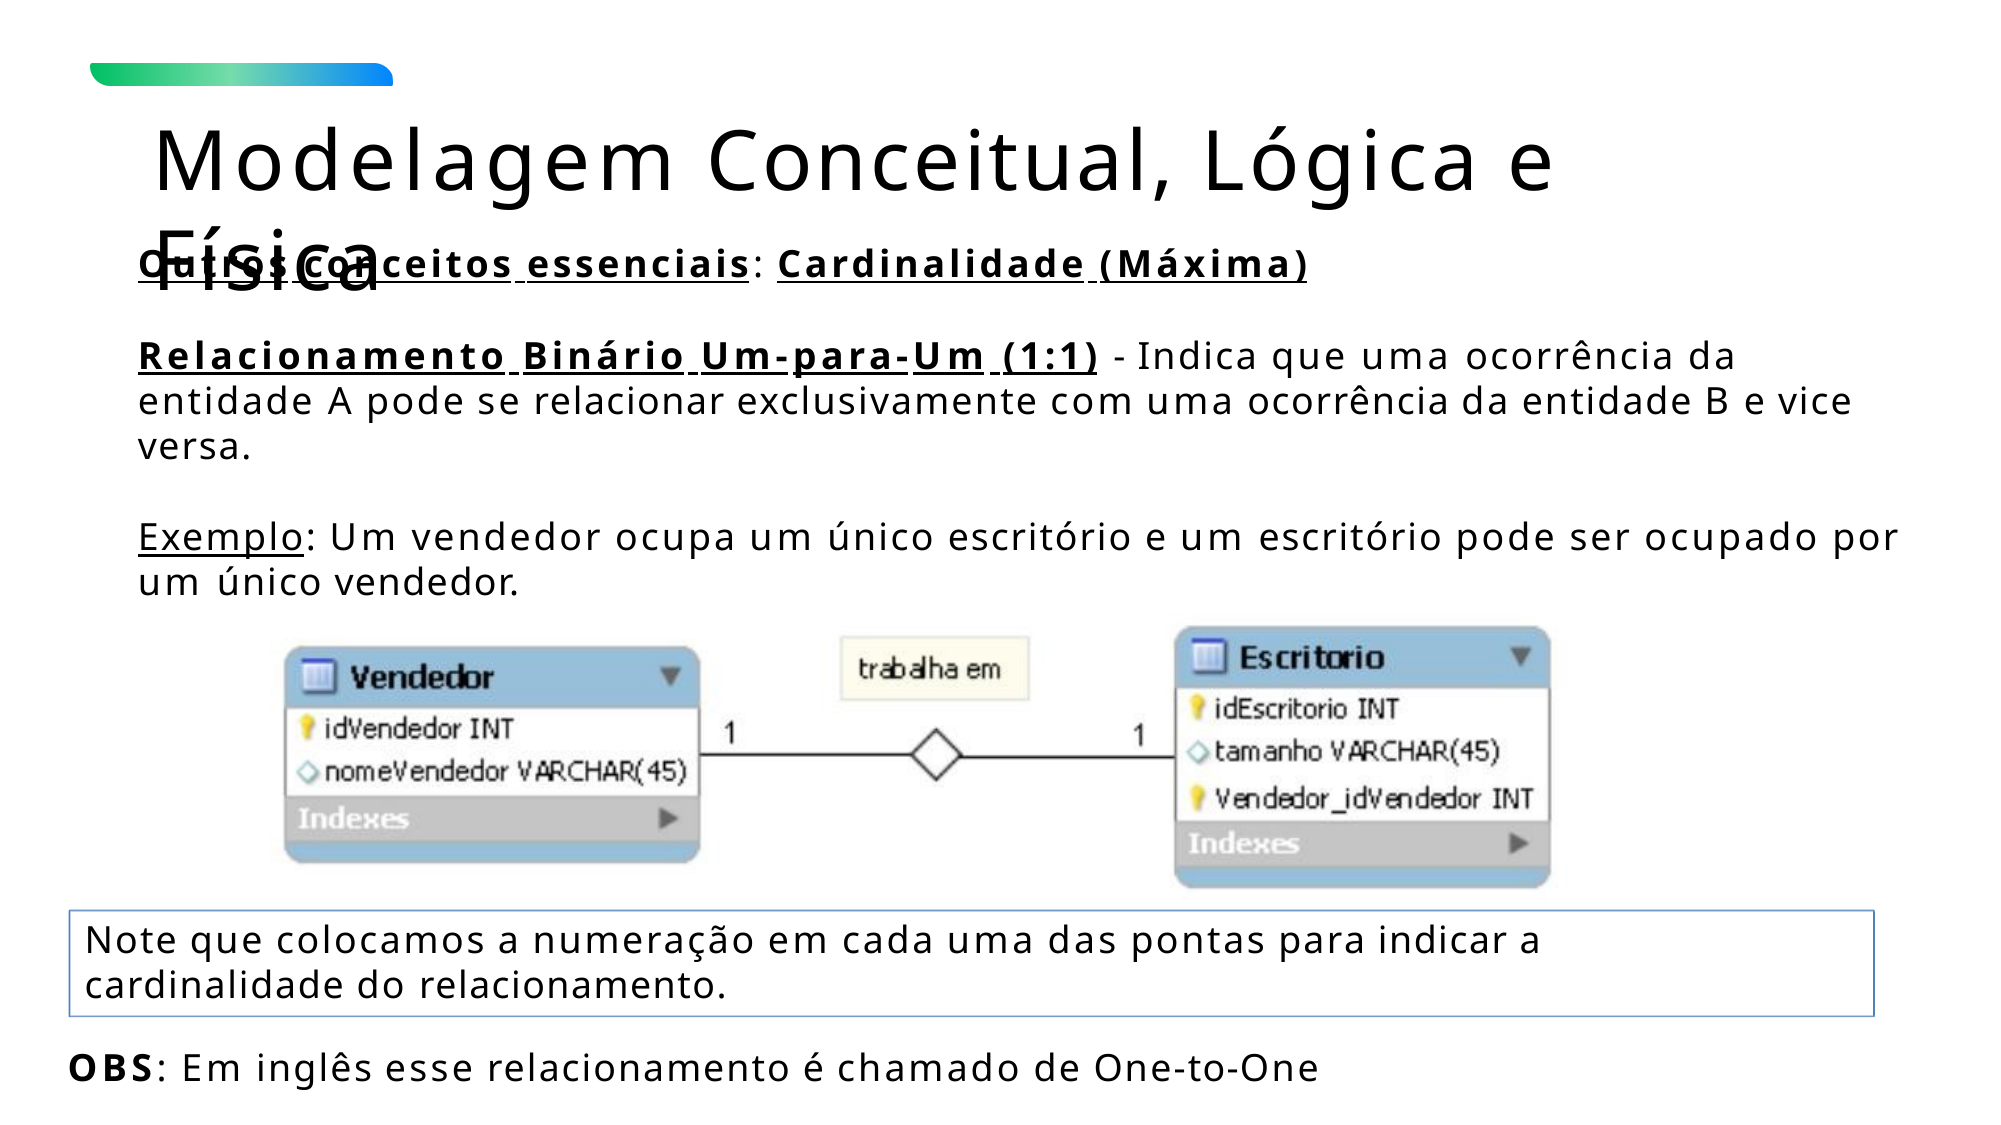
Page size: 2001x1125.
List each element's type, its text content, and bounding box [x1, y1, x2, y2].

picture [90, 63, 393, 87]
picture [269, 612, 1569, 901]
text_box Note que colocamos a numeração em cada uma das pontas para indicar a cardinalidade do relacionamento. OBS: Em inglês esse relacionamento é chamado de One-to-One [65, 914, 1812, 1090]
list Outros conceitos essenciais: Cardinalidade (Máxima) Relacionamento Binário Um-para-Um (1:1) - Indica que uma ocorrência da entidade A pode se relacionar exclusivamente com uma ocorrência da entidade B e vice versa. Exemplo: Um vendedor ocupa um único escritório e um escritório pode ser ocupado por um único vendedor. [135, 238, 1909, 878]
title Modelagem Conceitual, Lógica e Física [150, 105, 1770, 238]
text_box [68, 909, 1875, 1018]
